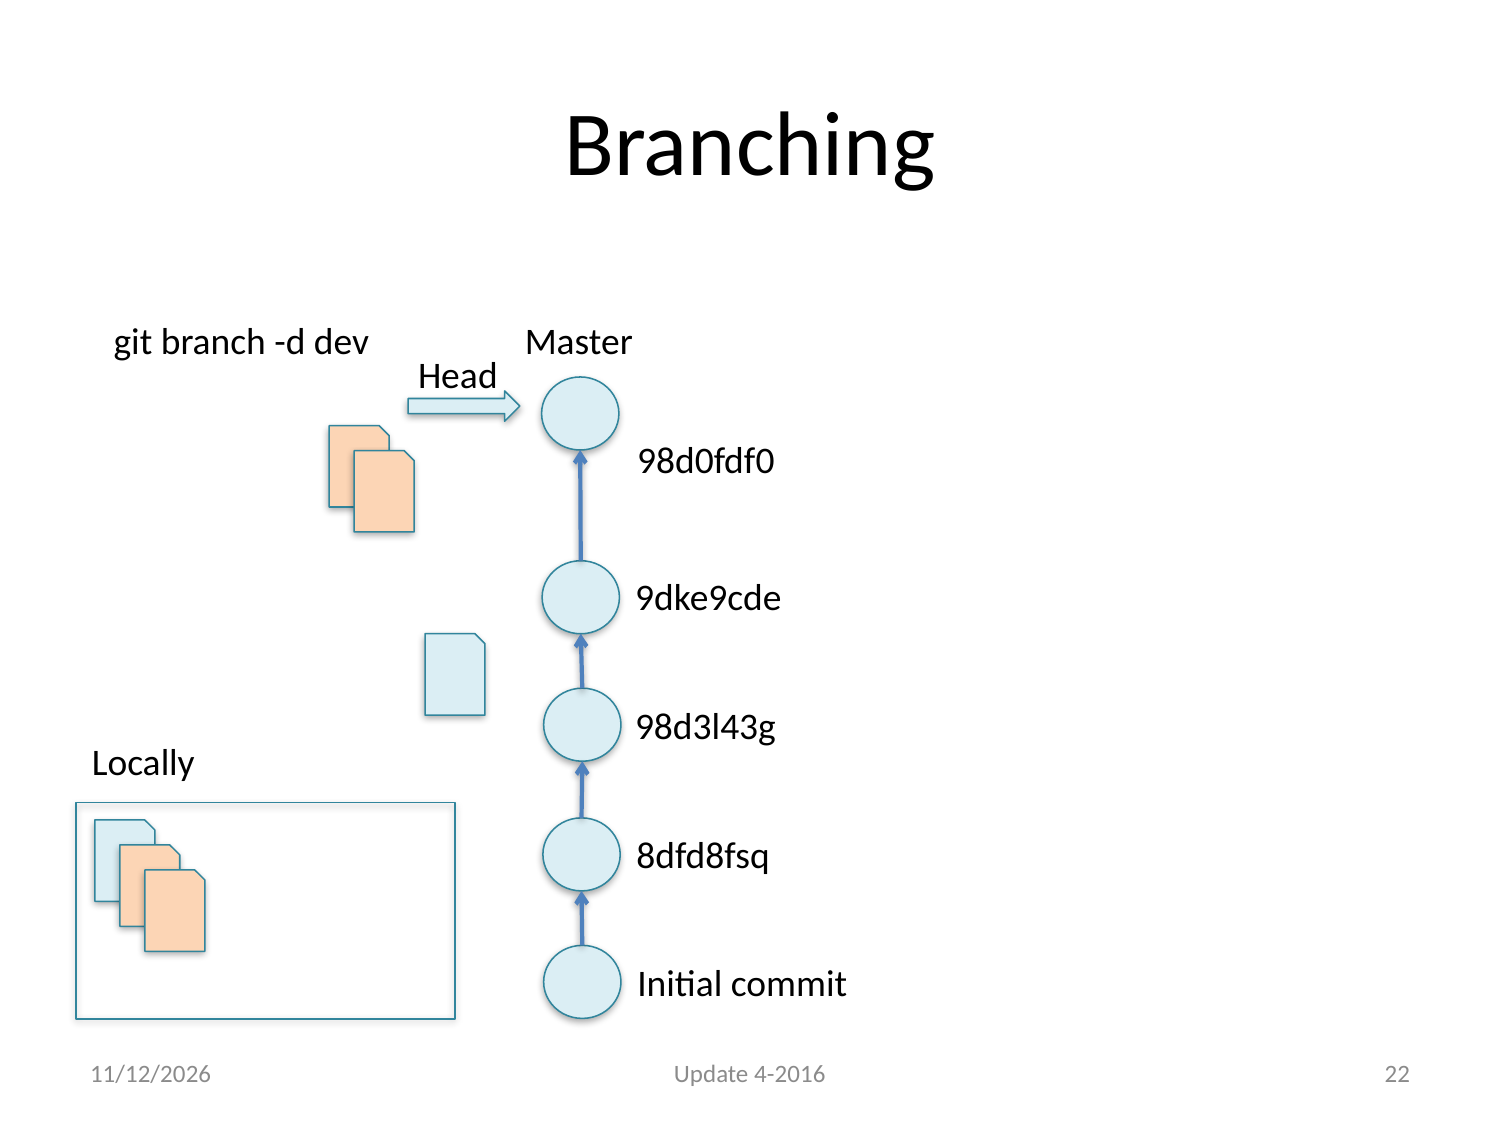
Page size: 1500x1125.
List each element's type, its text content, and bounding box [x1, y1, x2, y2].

slide_number 22 [1074, 1042, 1425, 1103]
title Branching [75, 45, 1425, 233]
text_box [402, 342, 520, 422]
text_box [144, 869, 206, 953]
text_box 8dfd8fsq [621, 824, 785, 884]
text_box [94, 819, 156, 903]
text_box 98d0fdf0 [622, 429, 790, 489]
text_box [542, 817, 621, 892]
text_box [328, 424, 390, 508]
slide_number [75, 1042, 425, 1103]
text_box [542, 945, 622, 1020]
text_box git branch -d dev [98, 309, 385, 369]
text_box Locally [77, 730, 210, 791]
footer Update 4-2016 [512, 1042, 988, 1103]
text_box 9dke9cde [620, 565, 797, 626]
text_box [119, 844, 181, 928]
text_box [540, 376, 620, 451]
text_box [541, 560, 620, 635]
text_box Initial commit [622, 951, 863, 1012]
text_box [353, 449, 415, 533]
text_box [75, 802, 456, 1020]
text_box [542, 688, 620, 762]
text_box 98d3l43g [620, 694, 792, 755]
text_box [424, 632, 486, 716]
text_box Master [509, 309, 648, 369]
